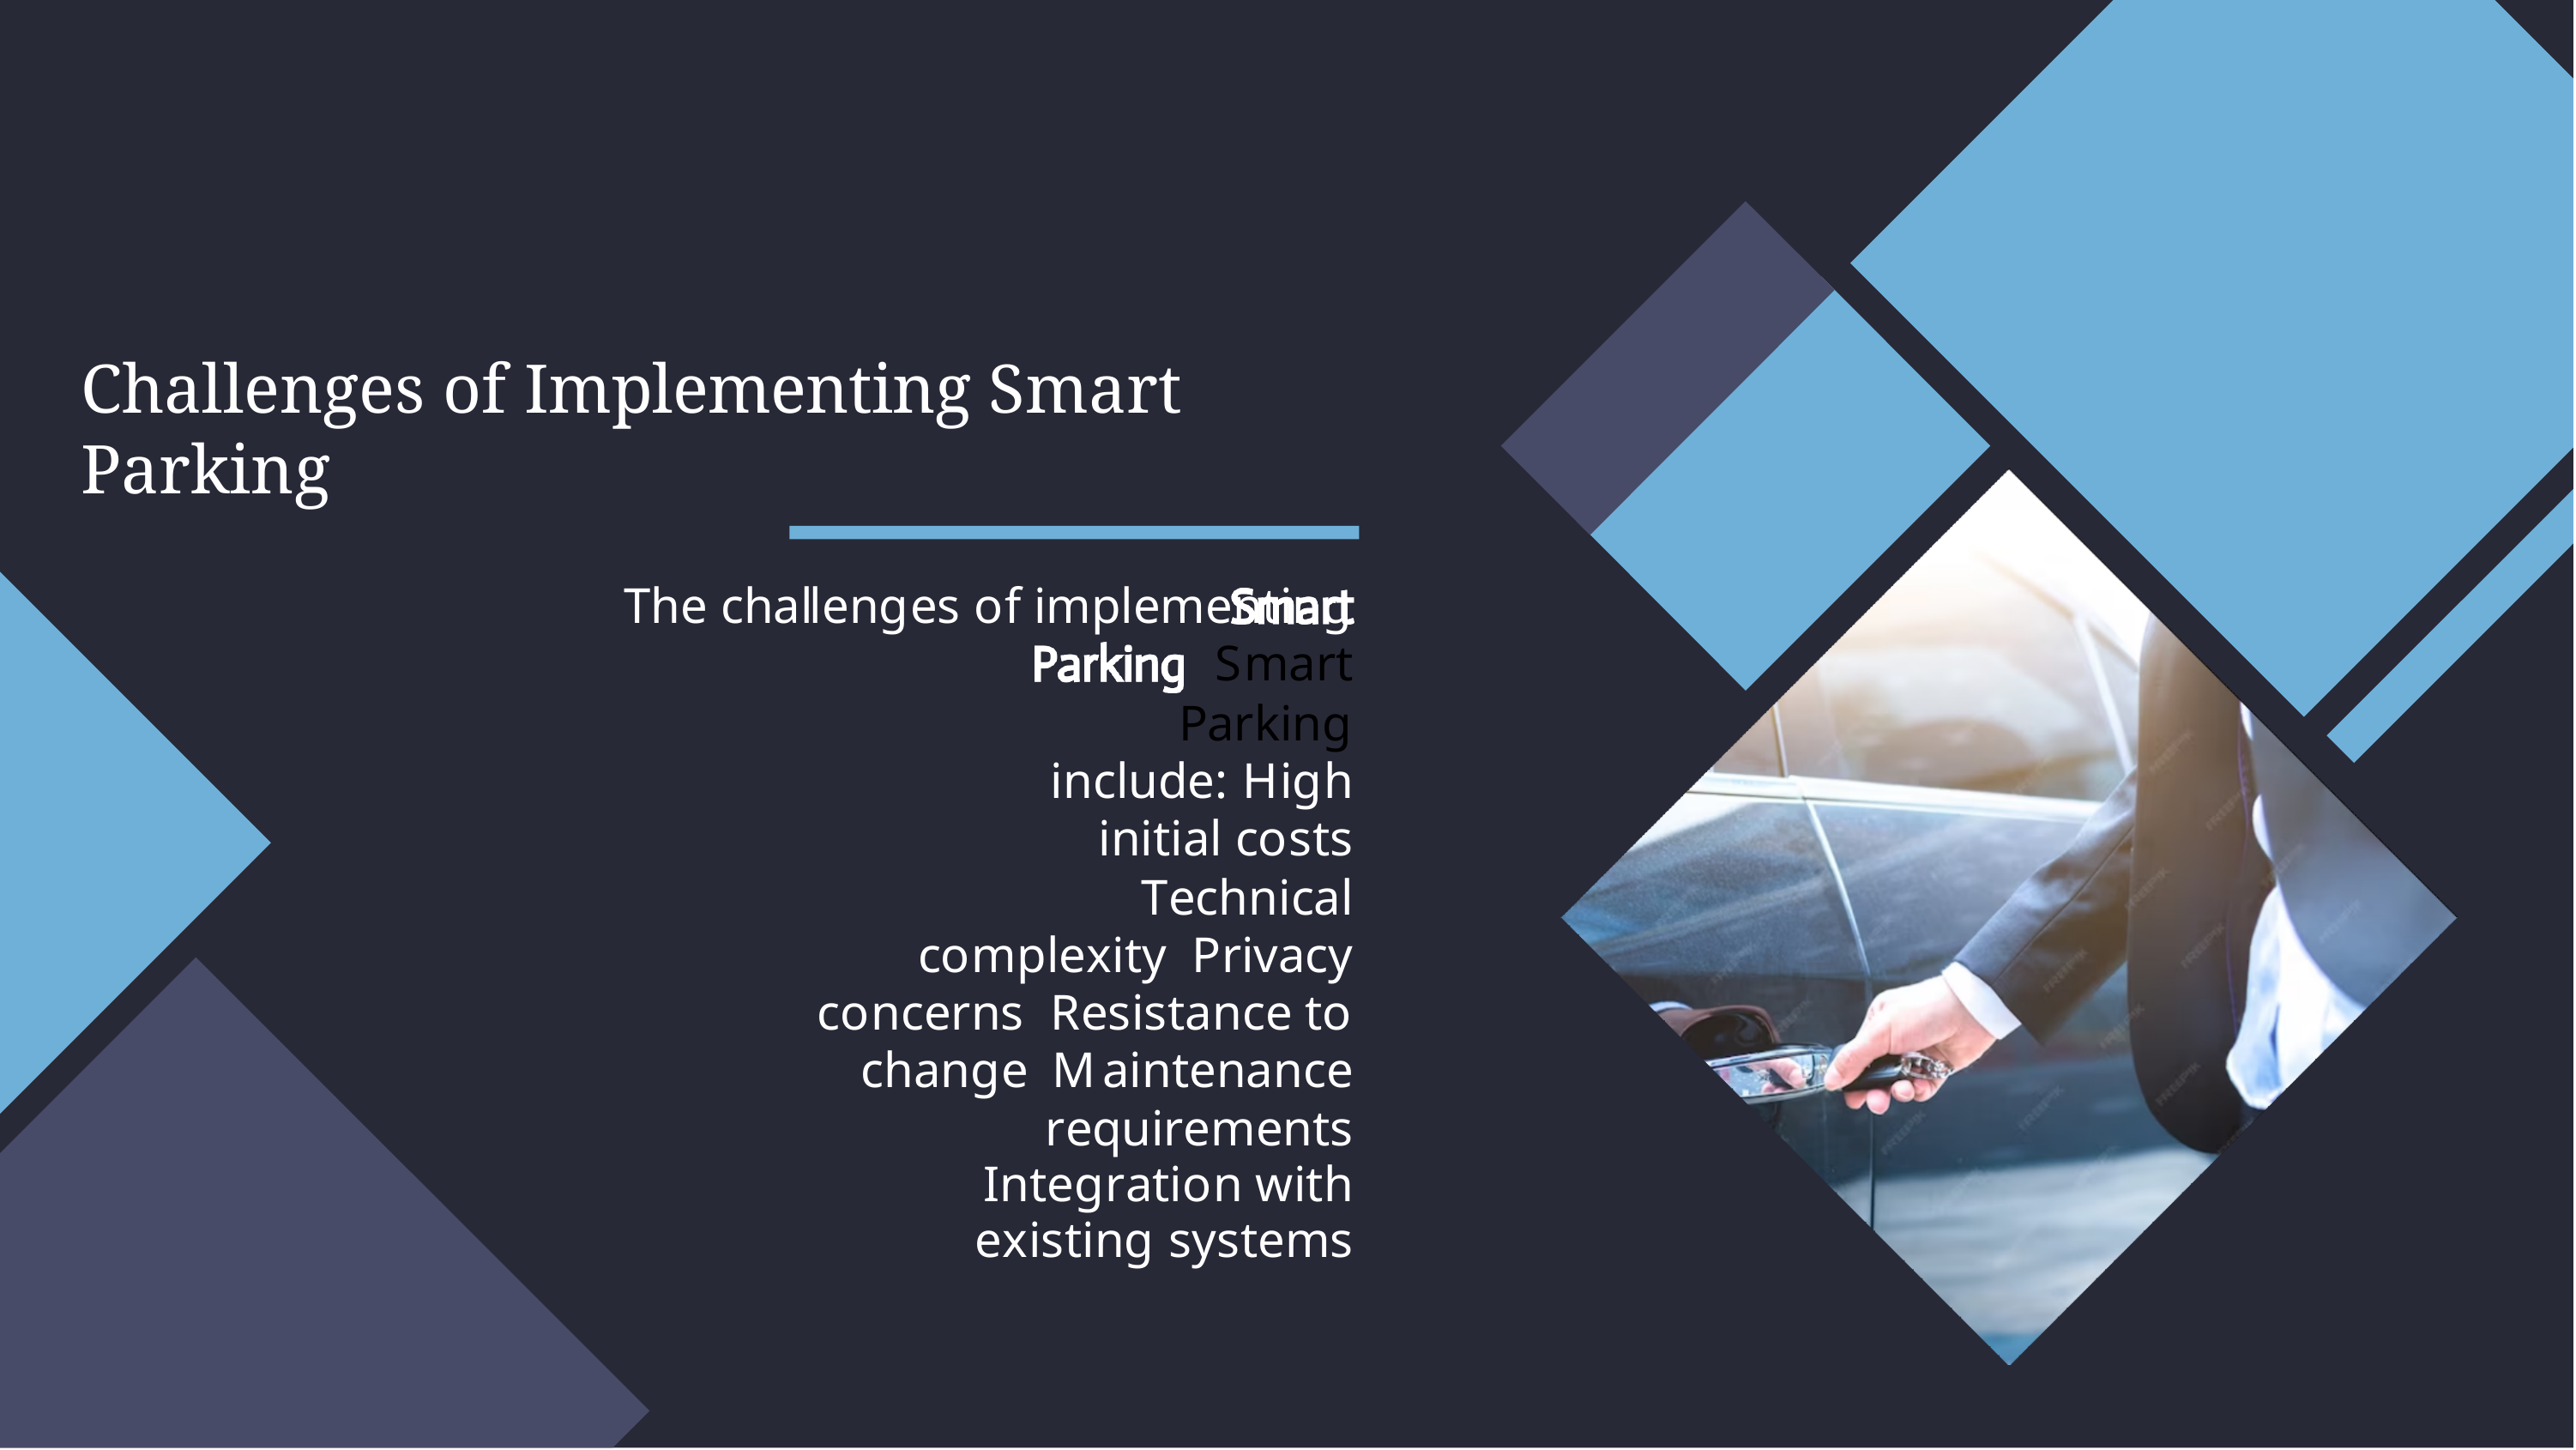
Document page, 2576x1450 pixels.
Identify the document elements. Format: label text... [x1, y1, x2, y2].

text_box The challenges of implementing Smart Parking include: High initial costs Technical complexity Privacy concerns Resistance to change Maintenance requirements Integration with existing systems [653, 573, 1354, 1267]
picture [1035, 642, 1184, 694]
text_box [1500, 0, 2574, 764]
picture [1230, 588, 1354, 625]
title Challenges of Implementing Smart Parking [79, 344, 1354, 573]
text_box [0, 571, 650, 1448]
picture [1560, 467, 2458, 1365]
text_box [789, 525, 1360, 540]
